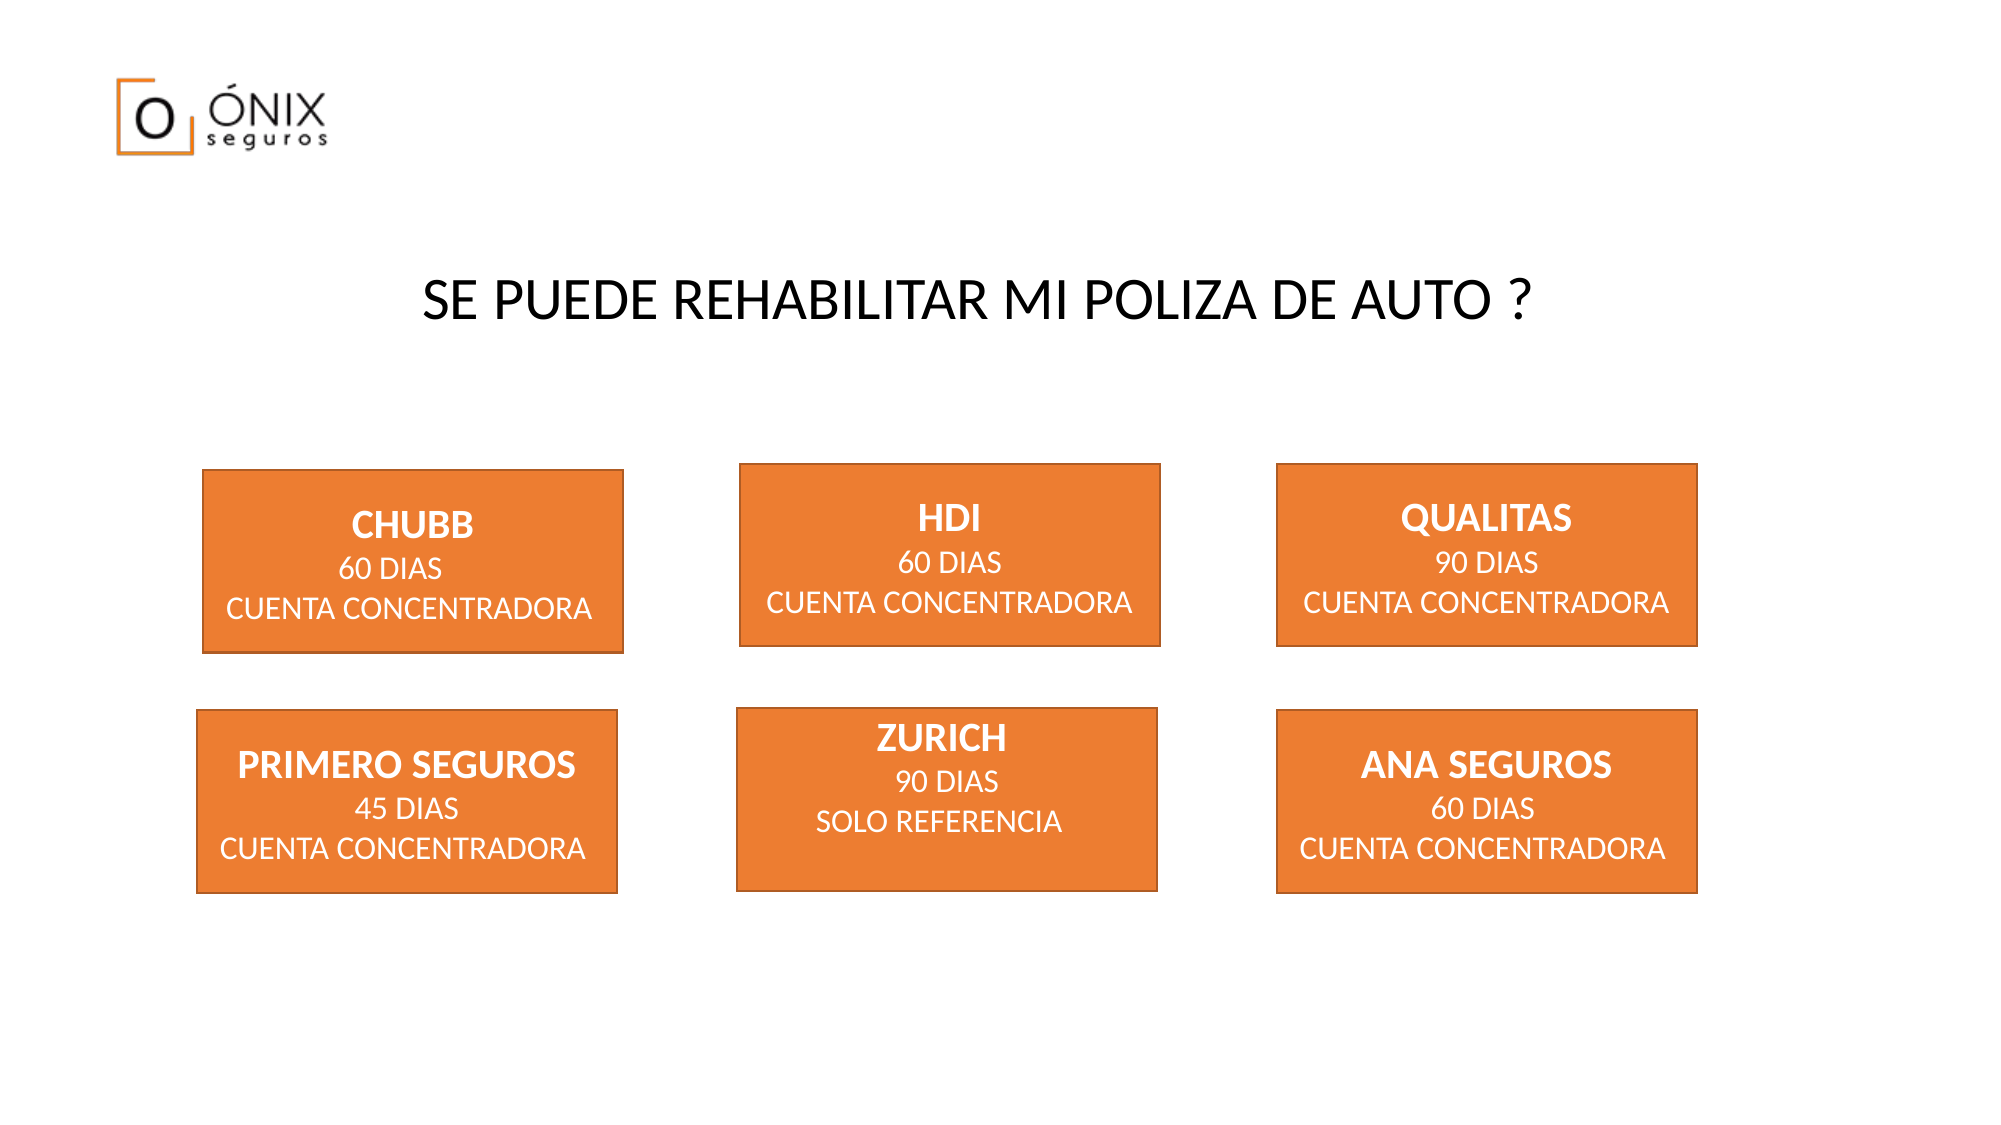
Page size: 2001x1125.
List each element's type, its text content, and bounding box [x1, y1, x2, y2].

text_box HDI 60 DIAS CUENTA CONCENTRADORA [739, 463, 1161, 647]
picture [115, 54, 328, 180]
text_box PRIMERO SEGUROS 45 DIAS CUENTA CONCENTRADORA [196, 709, 618, 894]
text_box QUALITAS 90 DIAS CUENTA CONCENTRADORA [1276, 463, 1698, 647]
text_box CHUBB 60 DIAS CUENTA CONCENTRADORA [202, 469, 624, 654]
text_box ANA SEGUROS 60 DIAS CUENTA CONCENTRADORA [1276, 709, 1698, 894]
text_box ZURICH 90 DIAS SOLO REFERENCIA [736, 707, 1158, 892]
text_box SE PUEDE REHABILITAR MI POLIZA DE AUTO ? [406, 179, 1551, 340]
